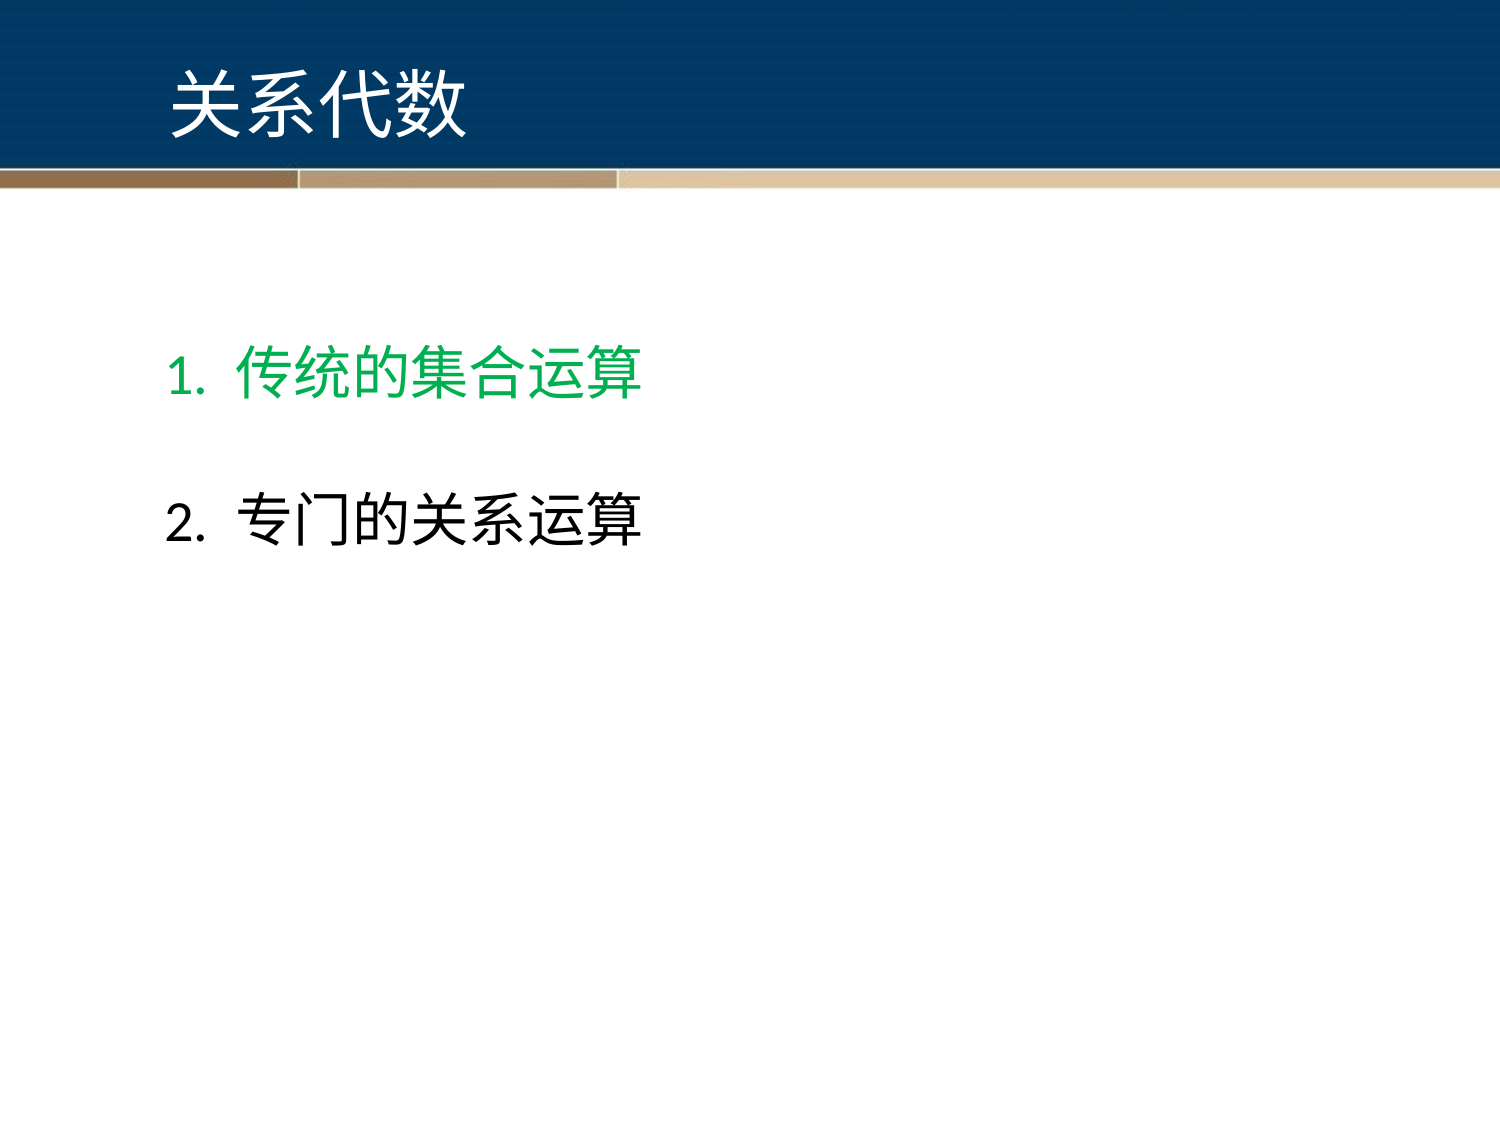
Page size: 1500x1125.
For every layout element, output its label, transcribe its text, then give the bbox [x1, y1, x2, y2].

title 关系代数 [118, 0, 1413, 218]
picture [0, 0, 1500, 1125]
list 1. 传统的集合运算 2. 专门的关系运算 [118, 272, 1413, 987]
